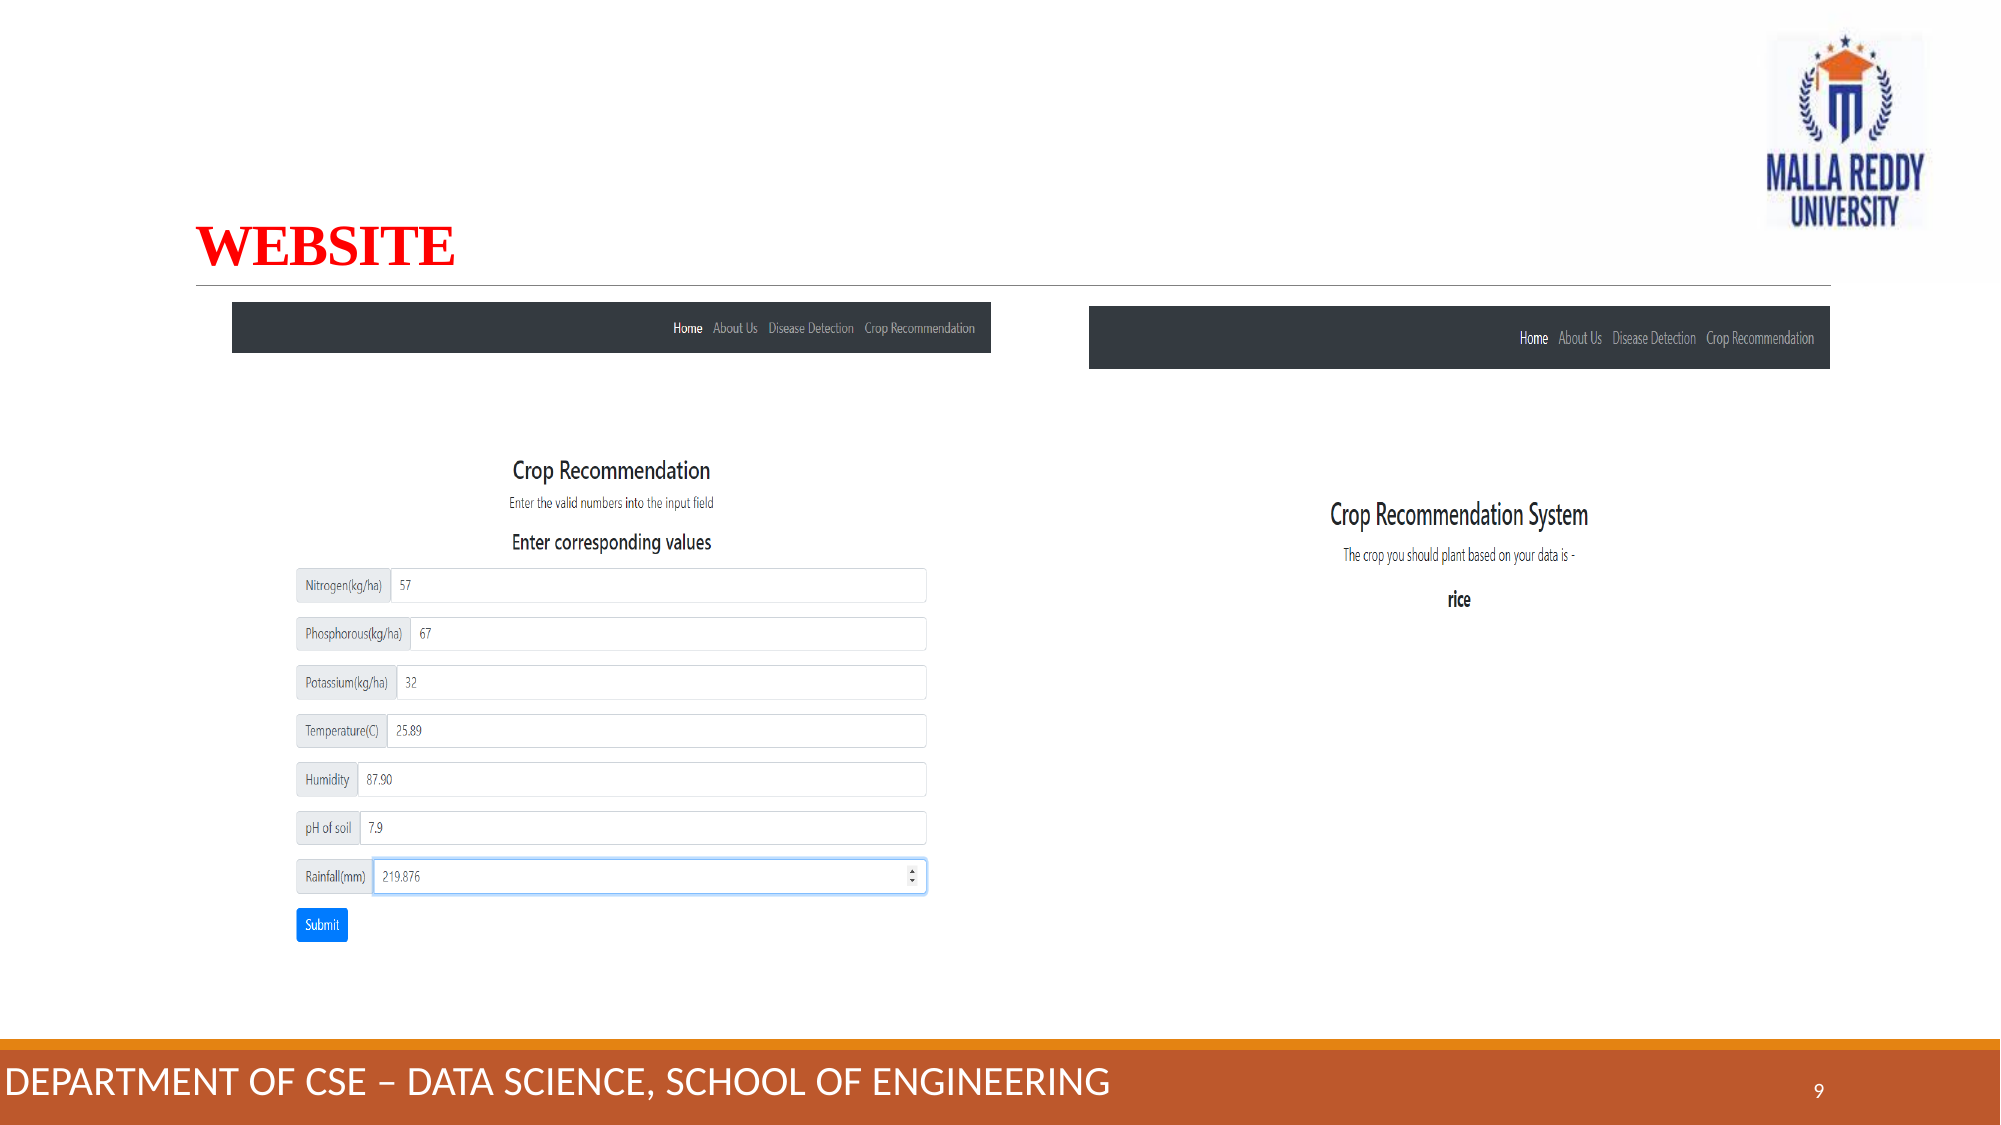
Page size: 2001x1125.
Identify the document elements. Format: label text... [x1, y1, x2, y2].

picture [1363, 0, 2000, 284]
footer Department of CSE – Data Science, School of Engineering [0, 1059, 1396, 1120]
slide_number 9 [1624, 1059, 1840, 1120]
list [222, 302, 1001, 964]
title WEBSITE [180, 47, 1361, 285]
picture [1081, 302, 1840, 964]
